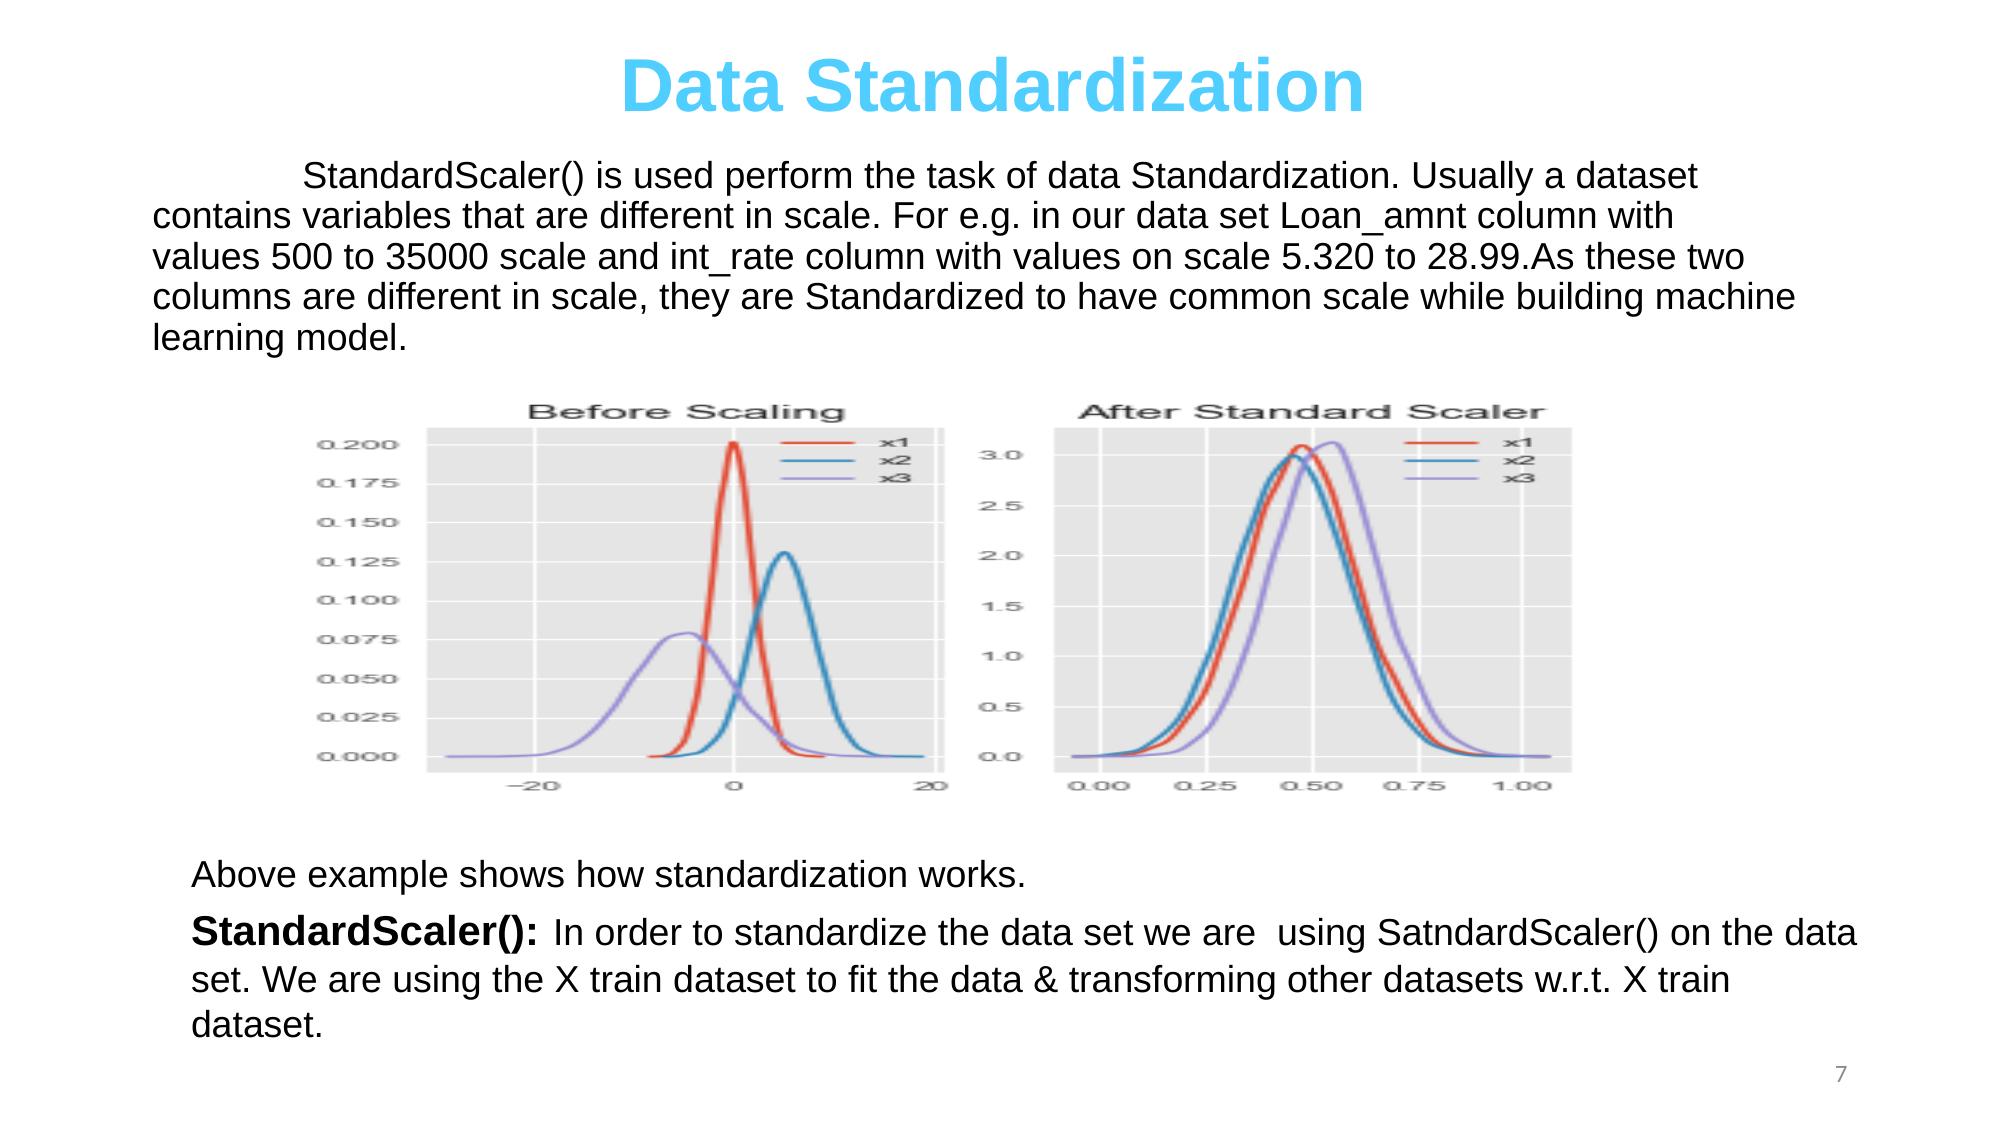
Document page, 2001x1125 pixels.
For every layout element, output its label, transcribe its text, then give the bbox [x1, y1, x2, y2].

list StandardScaler() is used perform the task of data Standardization. Usually a dataset contains variables that are different in scale. For e.g. in our data set Loan_amnt column with values 500 to 35000 scale and int_rate column with values on scale 5.320 to 28.99.As these two columns are different in scale, they are Standardized to have common scale while building machine learning model. [137, 148, 1863, 378]
slide_number 7 [1412, 1042, 1863, 1103]
text_box Data Standardization [137, 29, 1850, 134]
picture [291, 396, 1597, 802]
text_box Above example shows how standardization works. StandardScaler(): In order to standardize the data set we are using SatndardScaler() on the data set. We are using the X train dataset to fit the data & transforming other datasets w.r.t. X train dataset. [176, 843, 1882, 1053]
